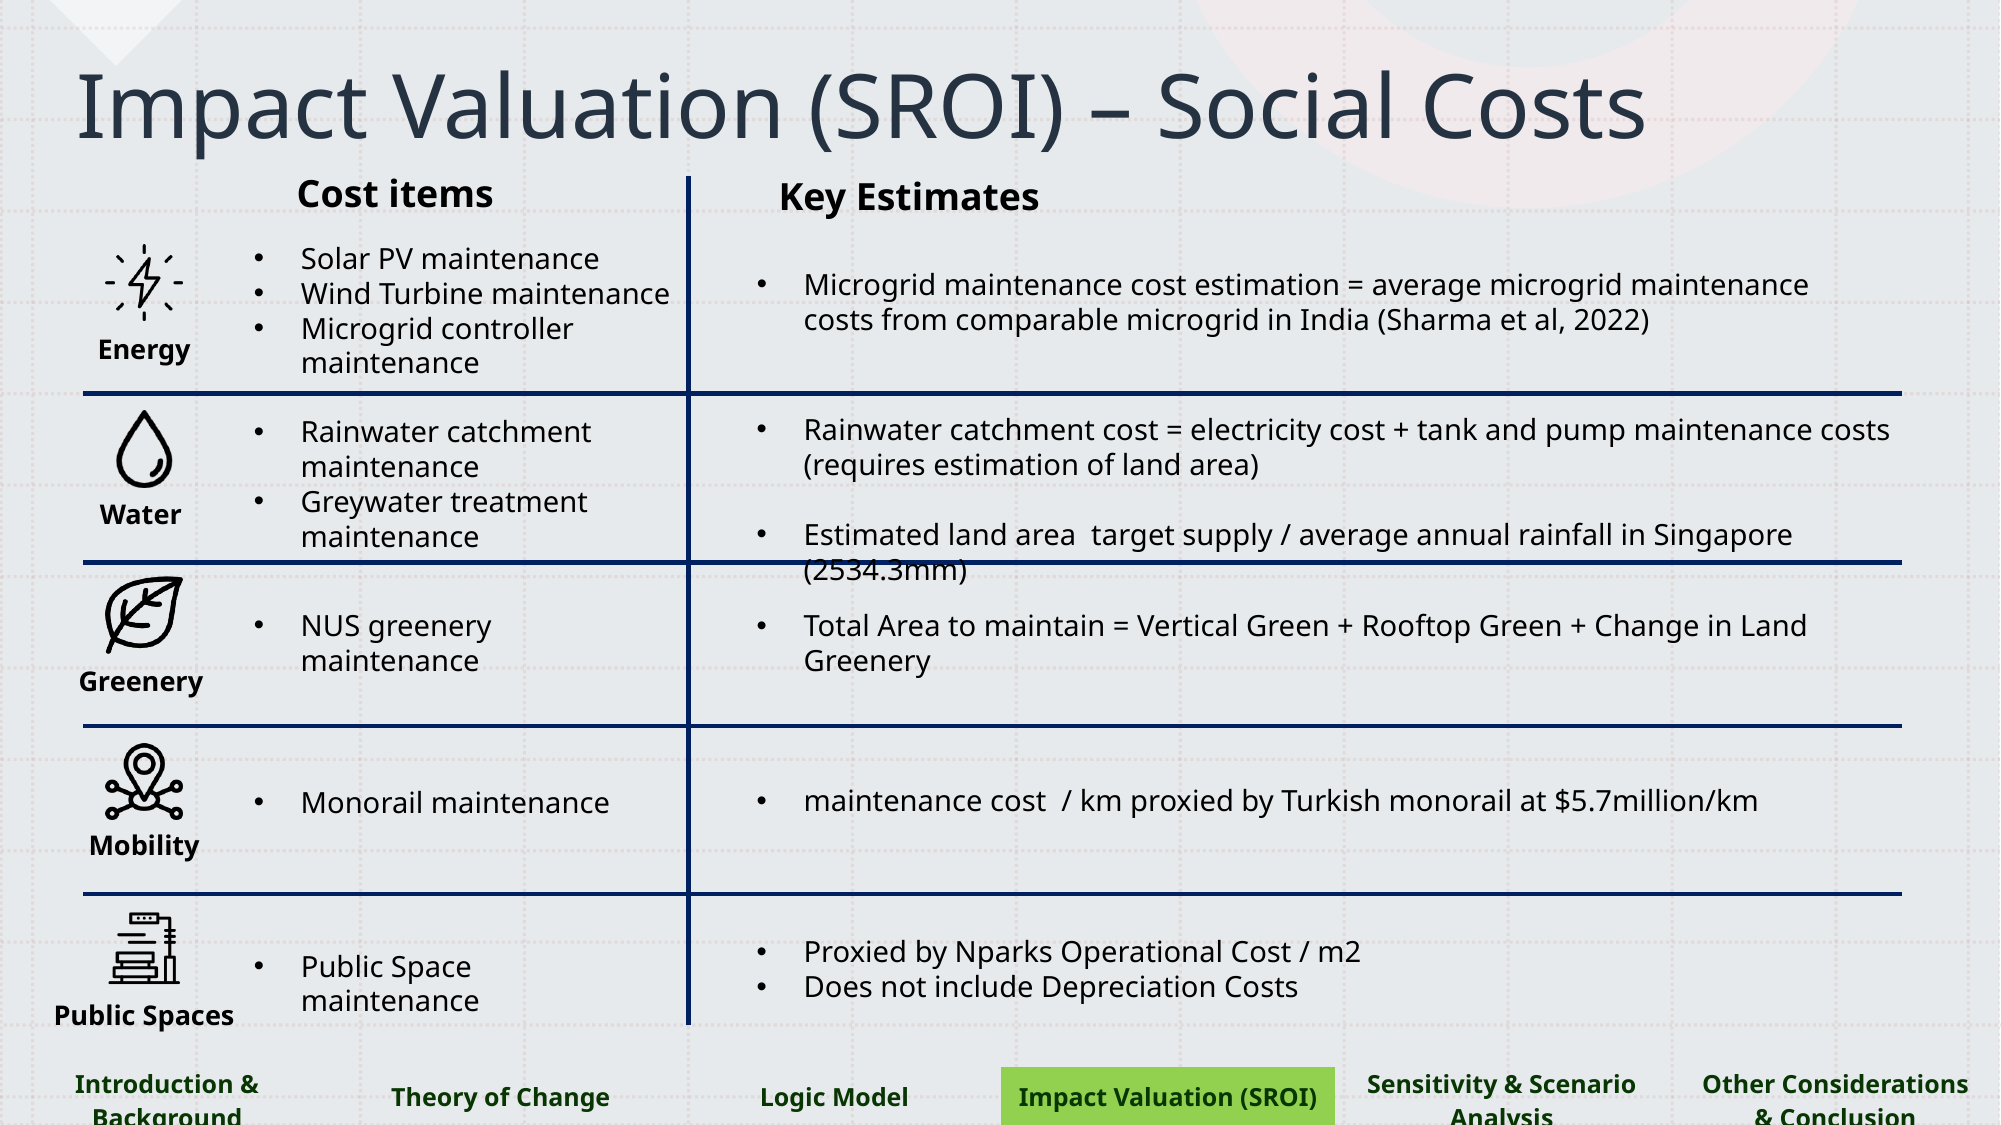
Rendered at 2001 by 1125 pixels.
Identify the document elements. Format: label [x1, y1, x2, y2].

text_box [6, 244, 254, 1046]
text_box [0, 0, 2000, 1125]
